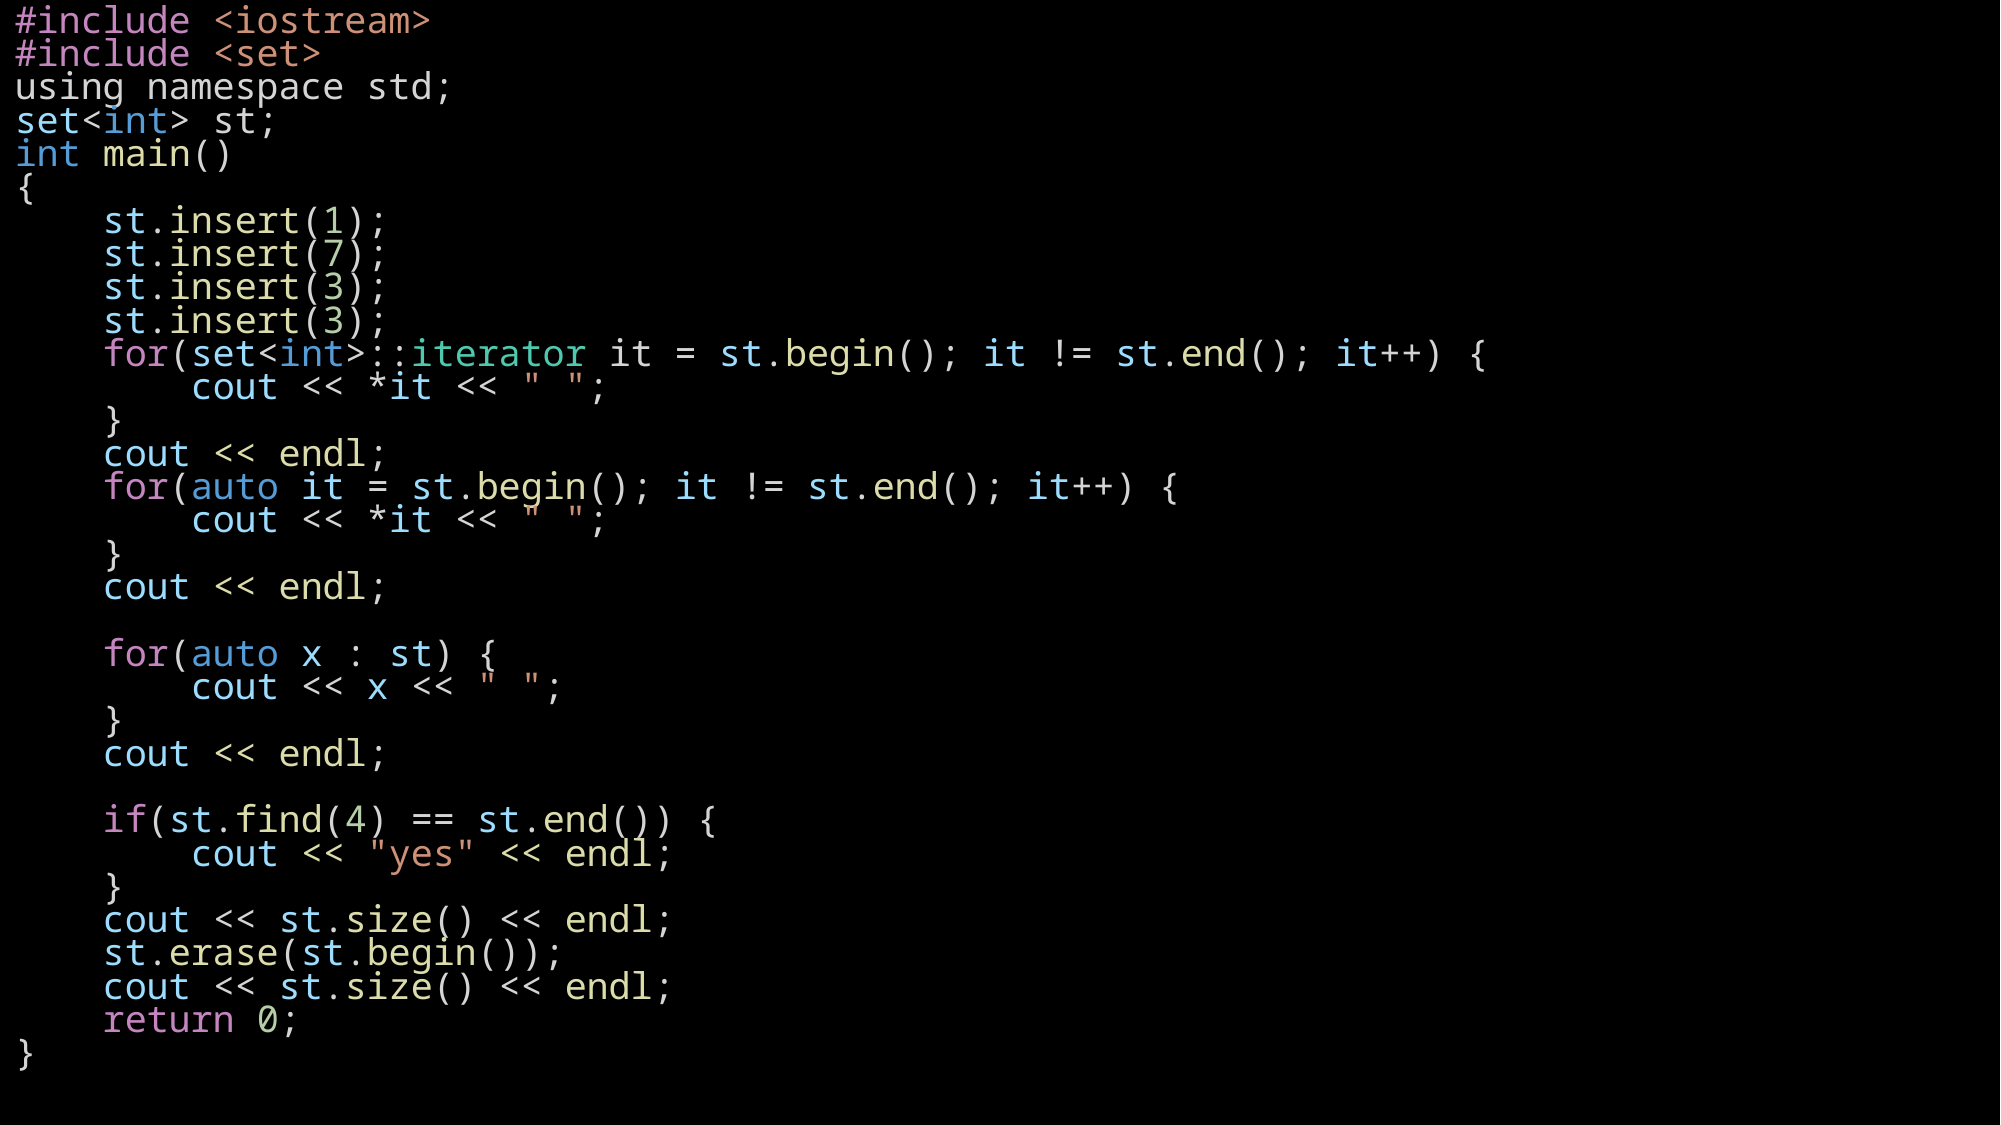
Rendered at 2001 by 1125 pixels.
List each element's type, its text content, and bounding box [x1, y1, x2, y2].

text_box #include <iostream> #include <set> using namespace std; set<int> st; int main() { st.insert(1); st.insert(7); st.insert(3); st.insert(3); for(set<int>::iterator it = st.begin(); it != st.end(); it++) { cout << *it << " "; } cout << endl; for(auto it = st.begin(); it != st.end(); it++) { cout << *it << " "; } cout << endl; for(auto x : st) { cout << x << " "; } cout << endl; if(st.find(4) == st.end()) { cout << "yes" << endl; } cout << st.size() << endl; st.erase(st.begin()); cout << st.size() << endl; return 0; } [0, 0, 2000, 1081]
